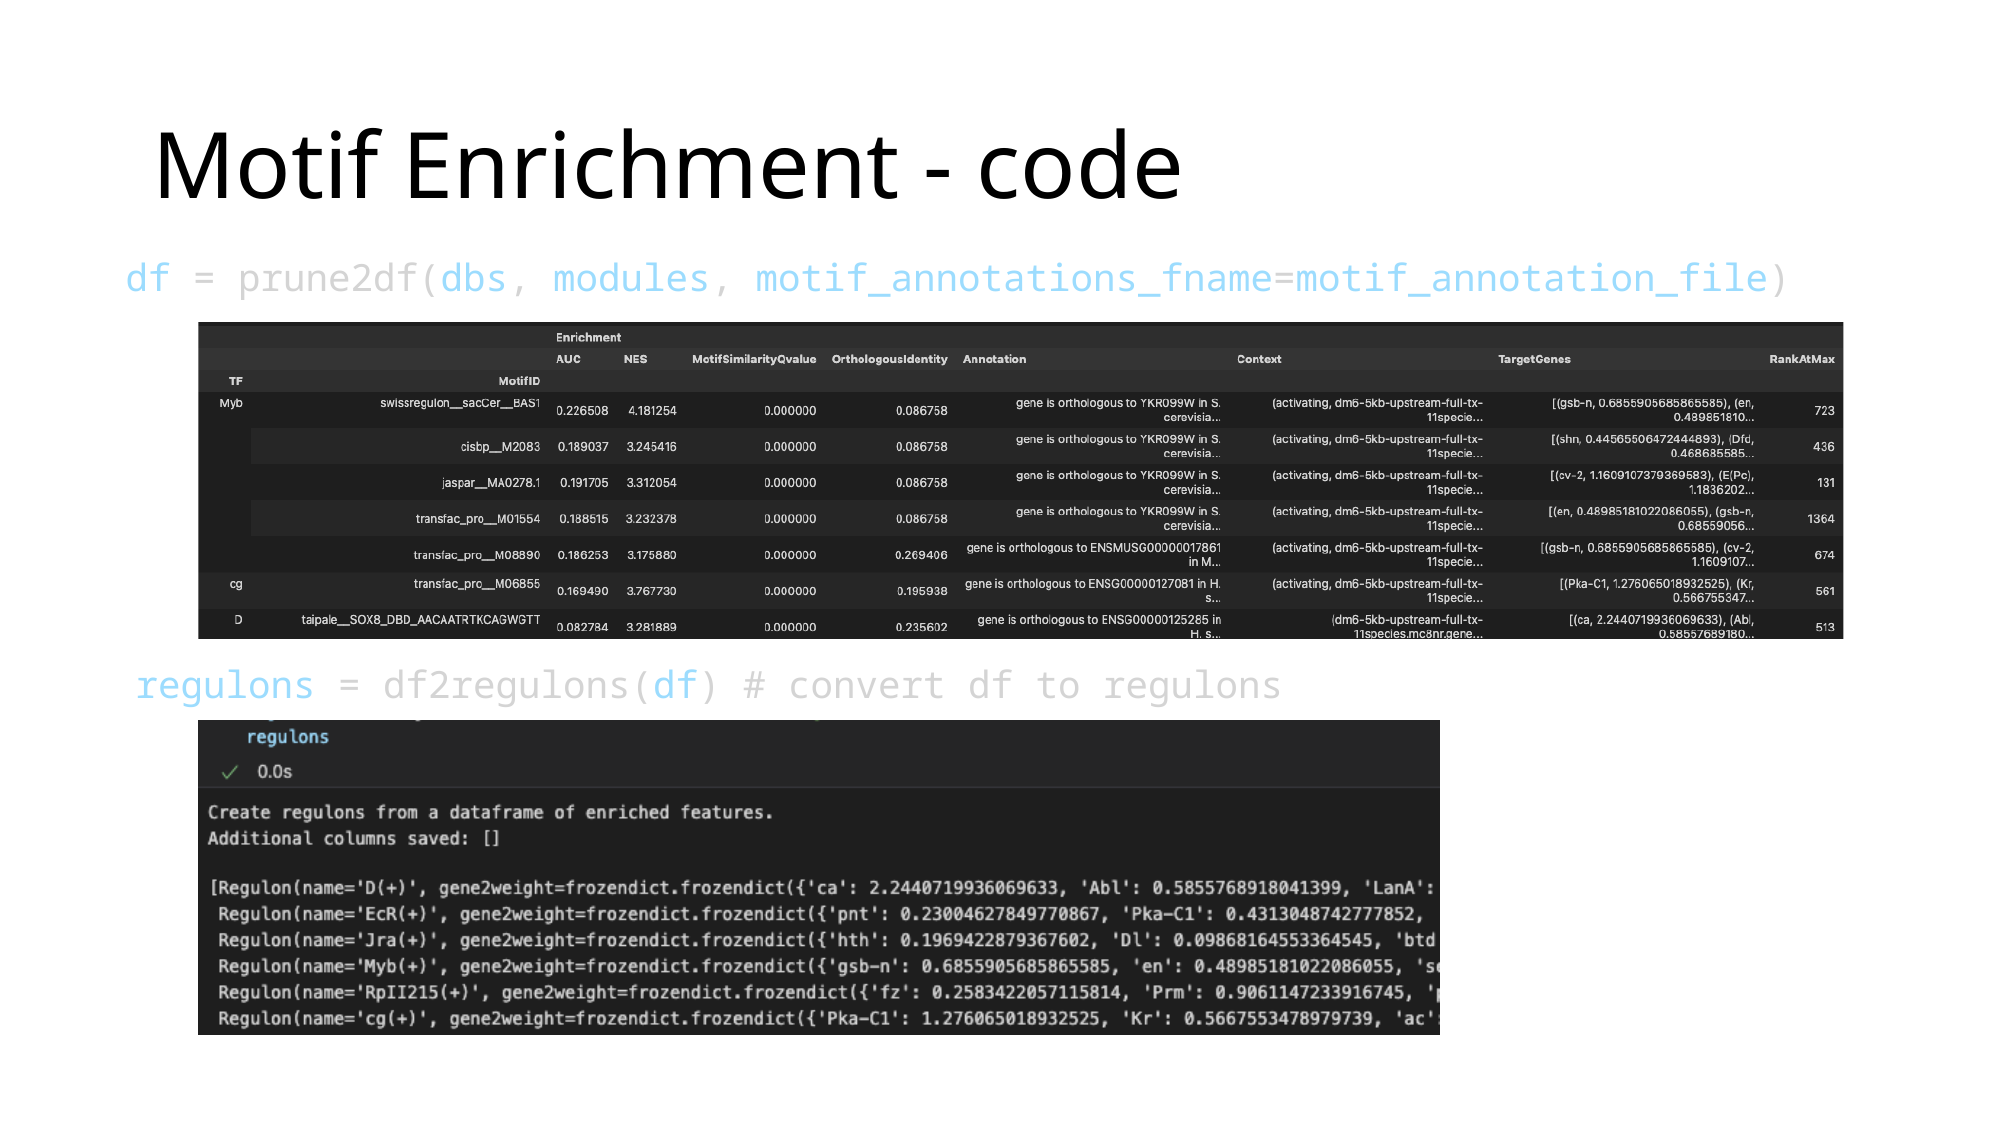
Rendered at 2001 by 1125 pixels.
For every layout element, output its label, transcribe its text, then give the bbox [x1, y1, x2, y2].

picture [198, 322, 1844, 639]
title Motif Enrichment - code [137, 59, 1863, 246]
text_box df = prune2df(dbs, modules, motif_annotations_fname=motif_annotation_file) [110, 246, 1863, 307]
text_box regulons = df2regulons(df) # convert df to regulons [120, 653, 1321, 759]
picture [198, 720, 1440, 1035]
